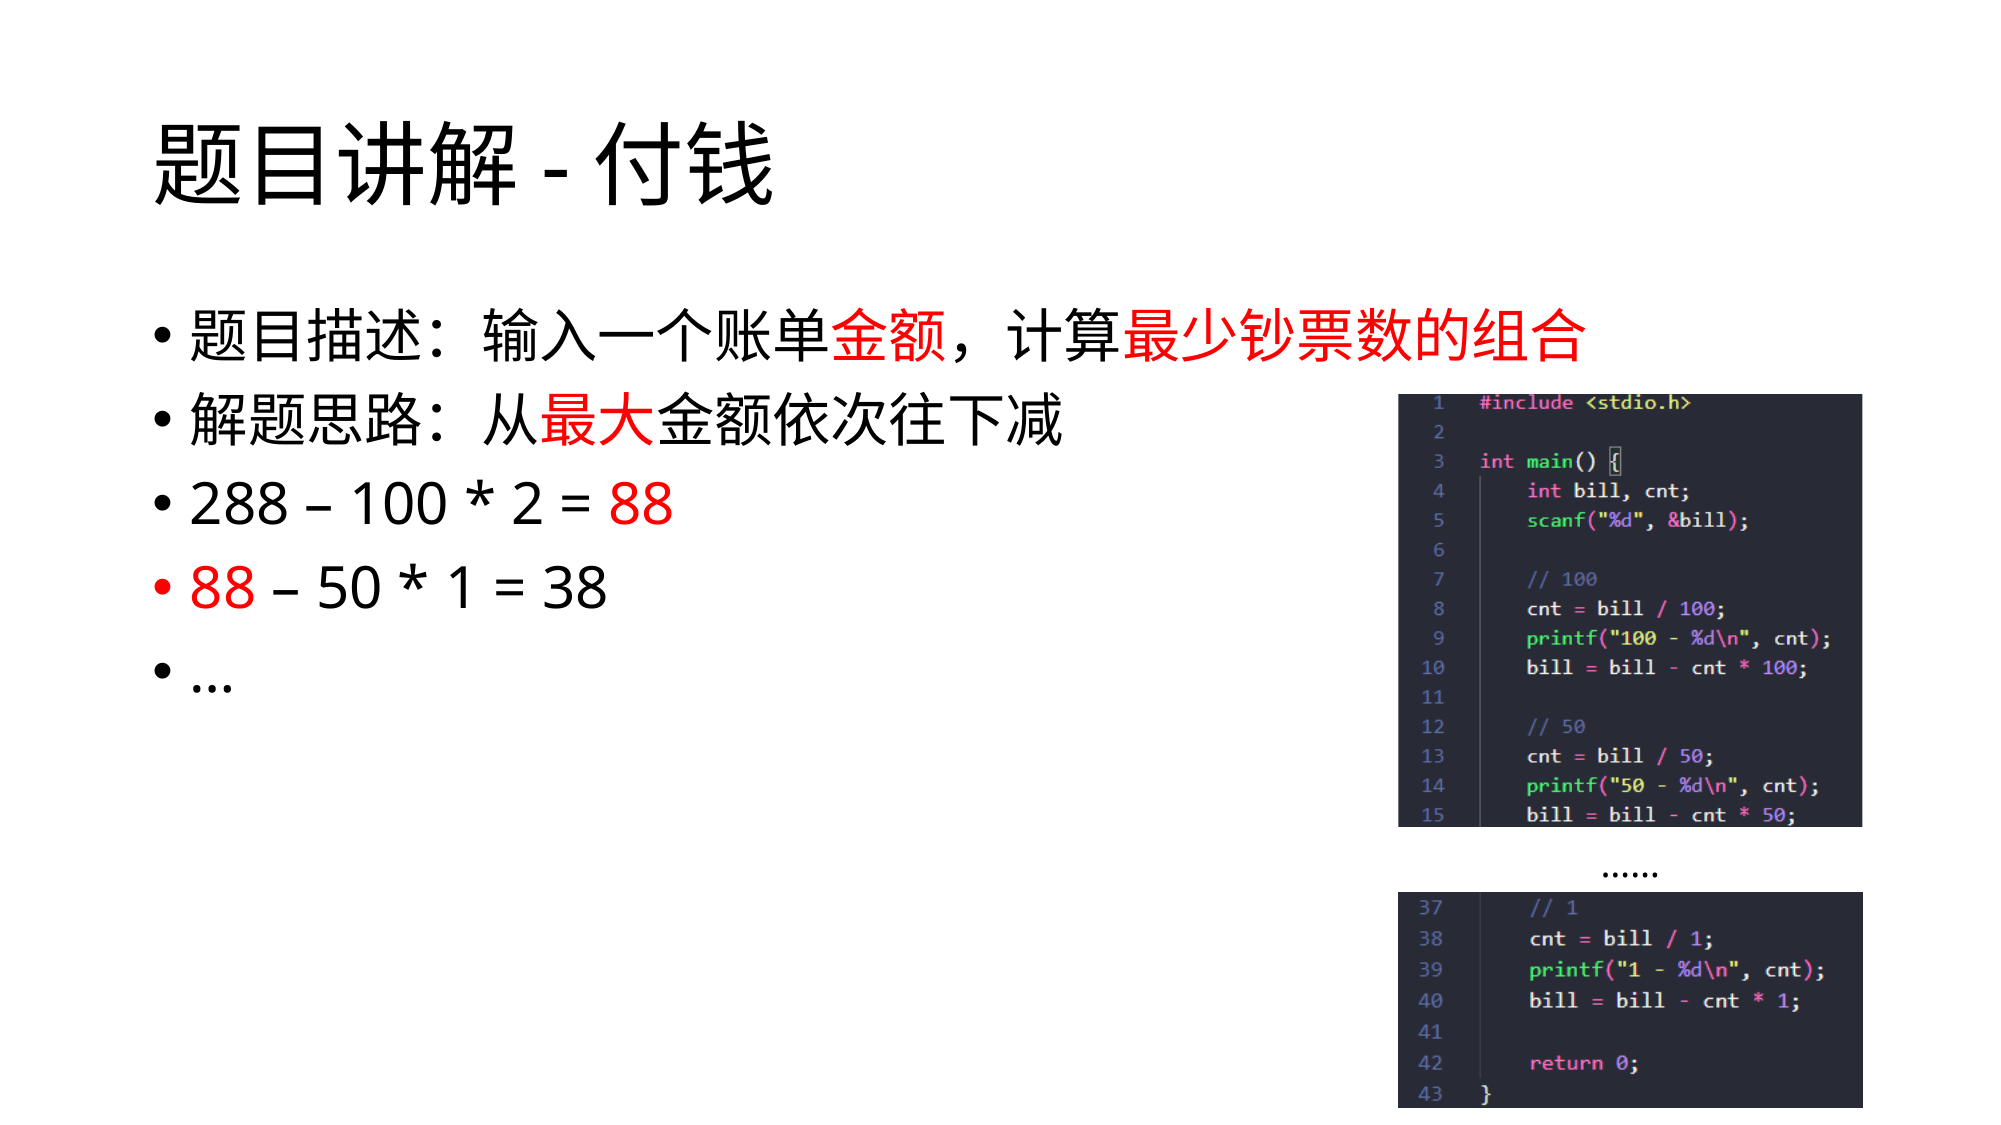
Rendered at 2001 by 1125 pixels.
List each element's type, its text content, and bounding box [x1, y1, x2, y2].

list 题目描述：输入一个账单金额，计算最少钞票数的组合 解题思路：从最大金额依次往下减 288 – 100 * 2 = 88 88 – 50 * 1 = 38 … [137, 299, 1863, 1014]
title 题目讲解-付钱 [137, 59, 1863, 278]
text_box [1398, 393, 1863, 1108]
